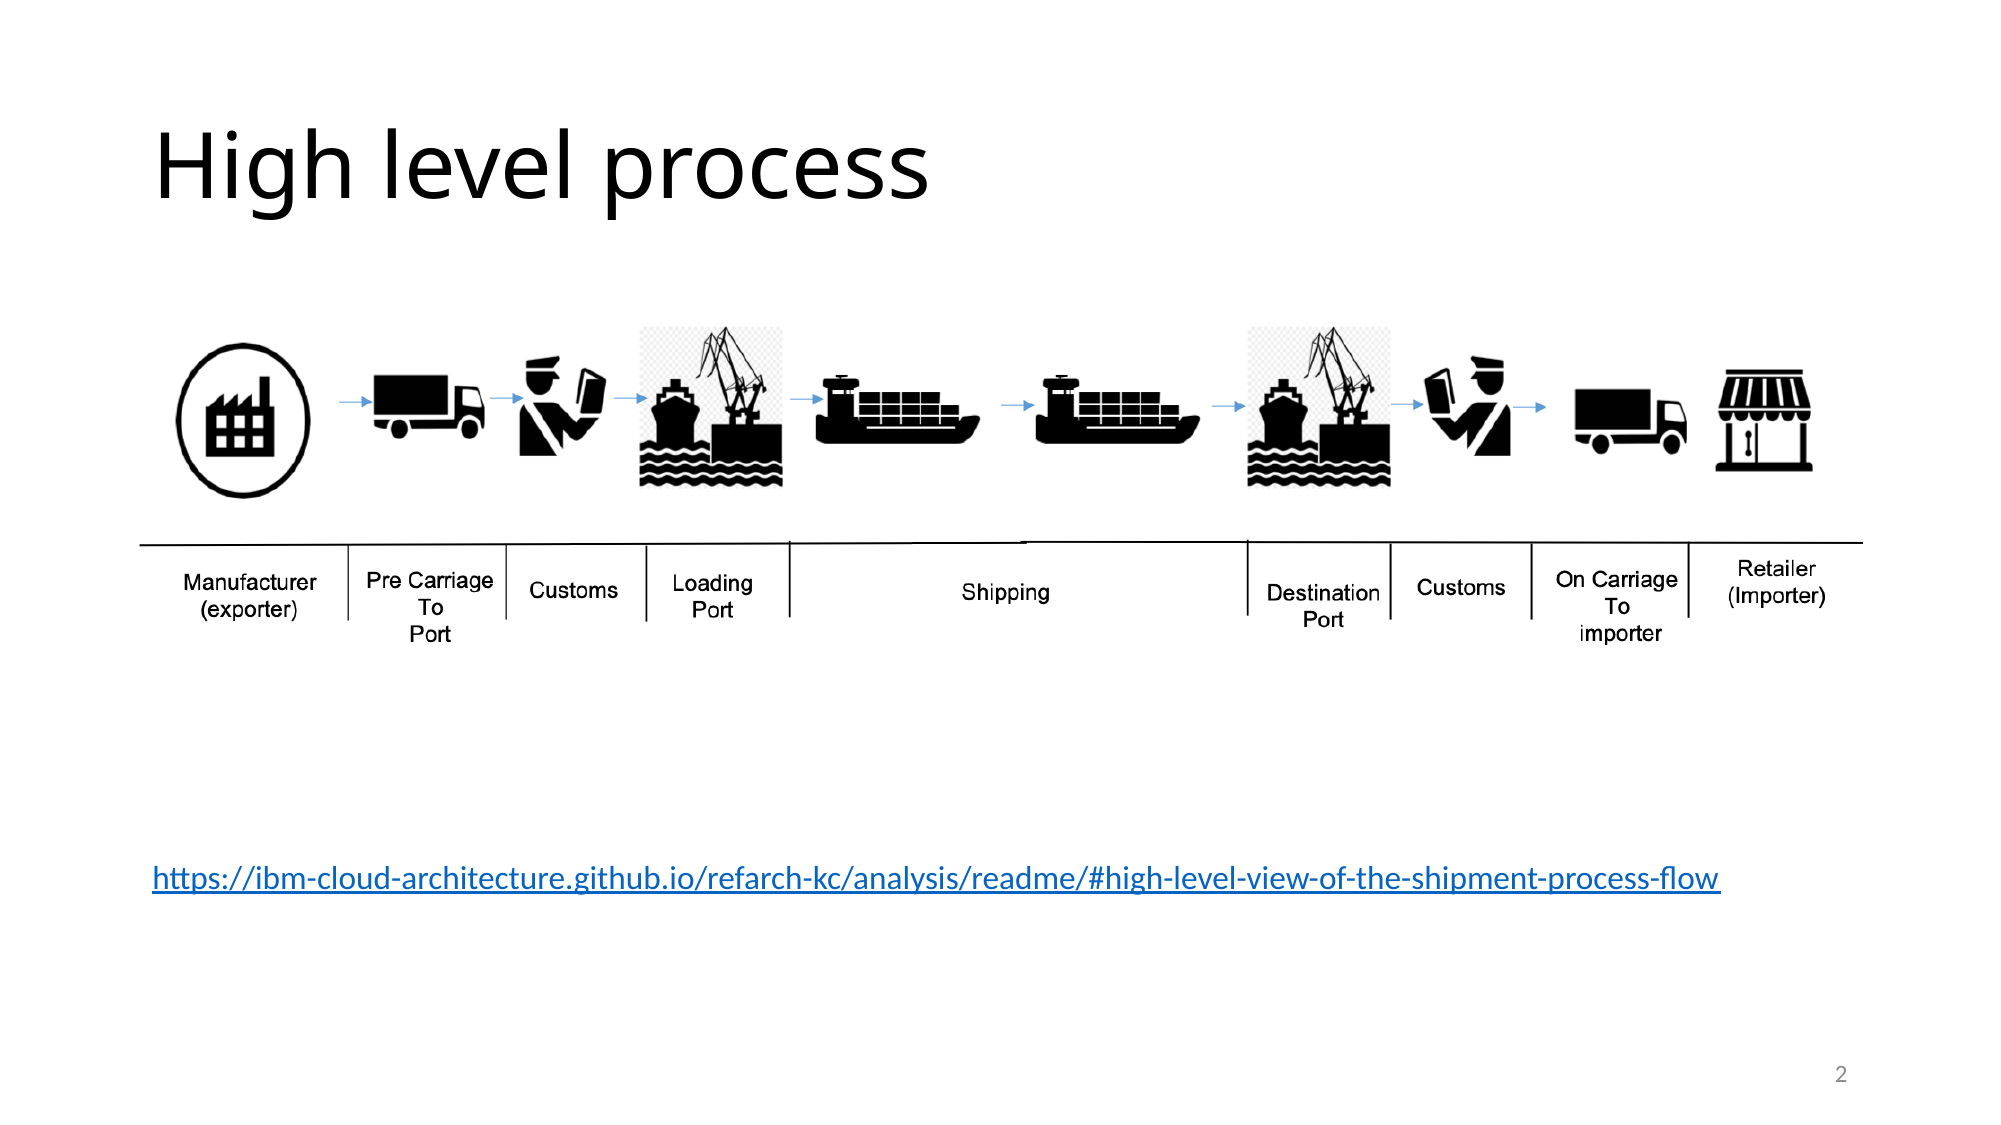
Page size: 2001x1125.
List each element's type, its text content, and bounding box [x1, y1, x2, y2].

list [137, 310, 1863, 660]
text_box https://ibm-cloud-architecture.github.io/refarch-kc/analysis/readme/#high-level-view-of-the-shipment-process-flow [137, 848, 1924, 904]
title High level process [137, 59, 1863, 278]
slide_number 2 [1412, 1042, 1863, 1103]
